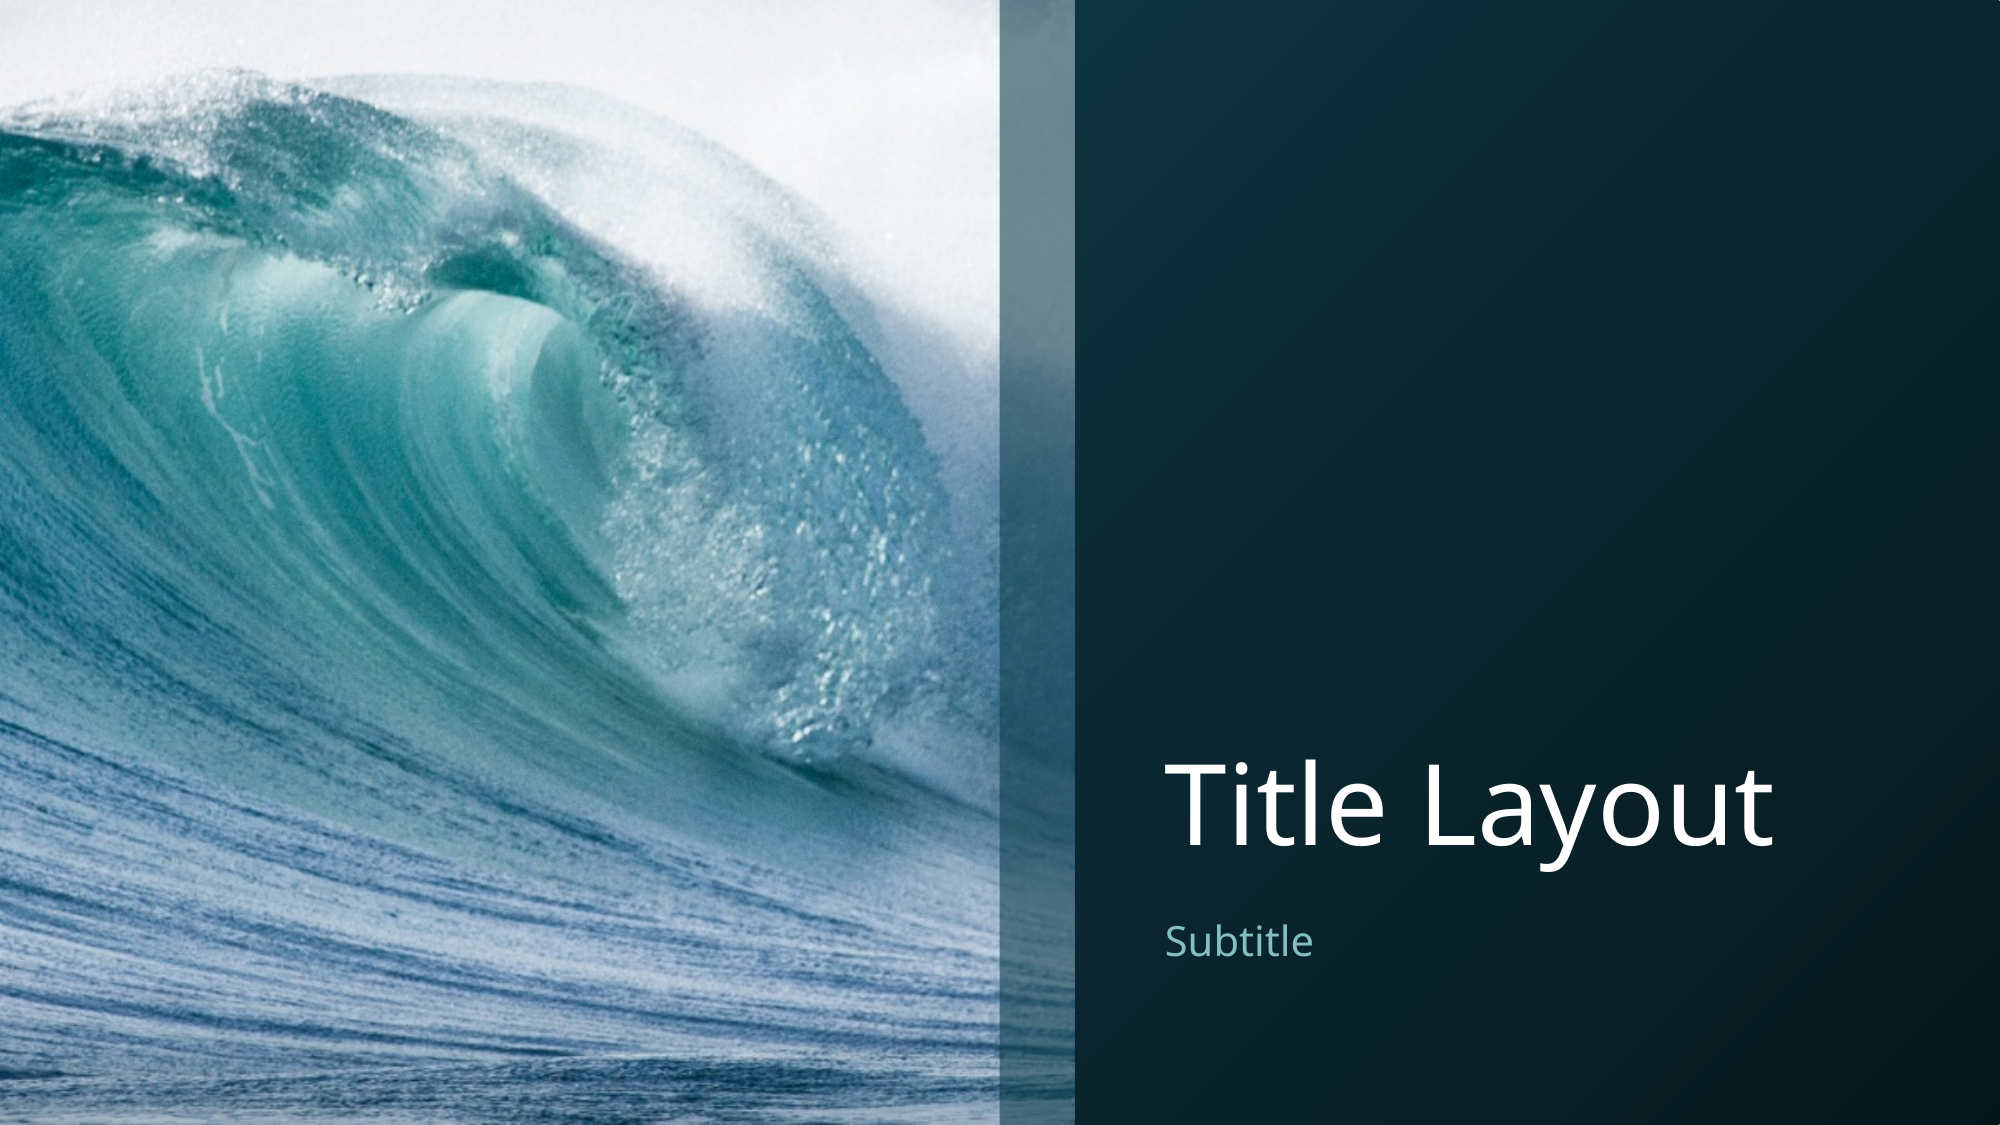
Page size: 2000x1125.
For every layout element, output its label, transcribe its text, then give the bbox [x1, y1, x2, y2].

title Title Layout [1149, 262, 1900, 875]
picture [0, 0, 1075, 1125]
subtitle Subtitle [1149, 912, 1900, 1050]
